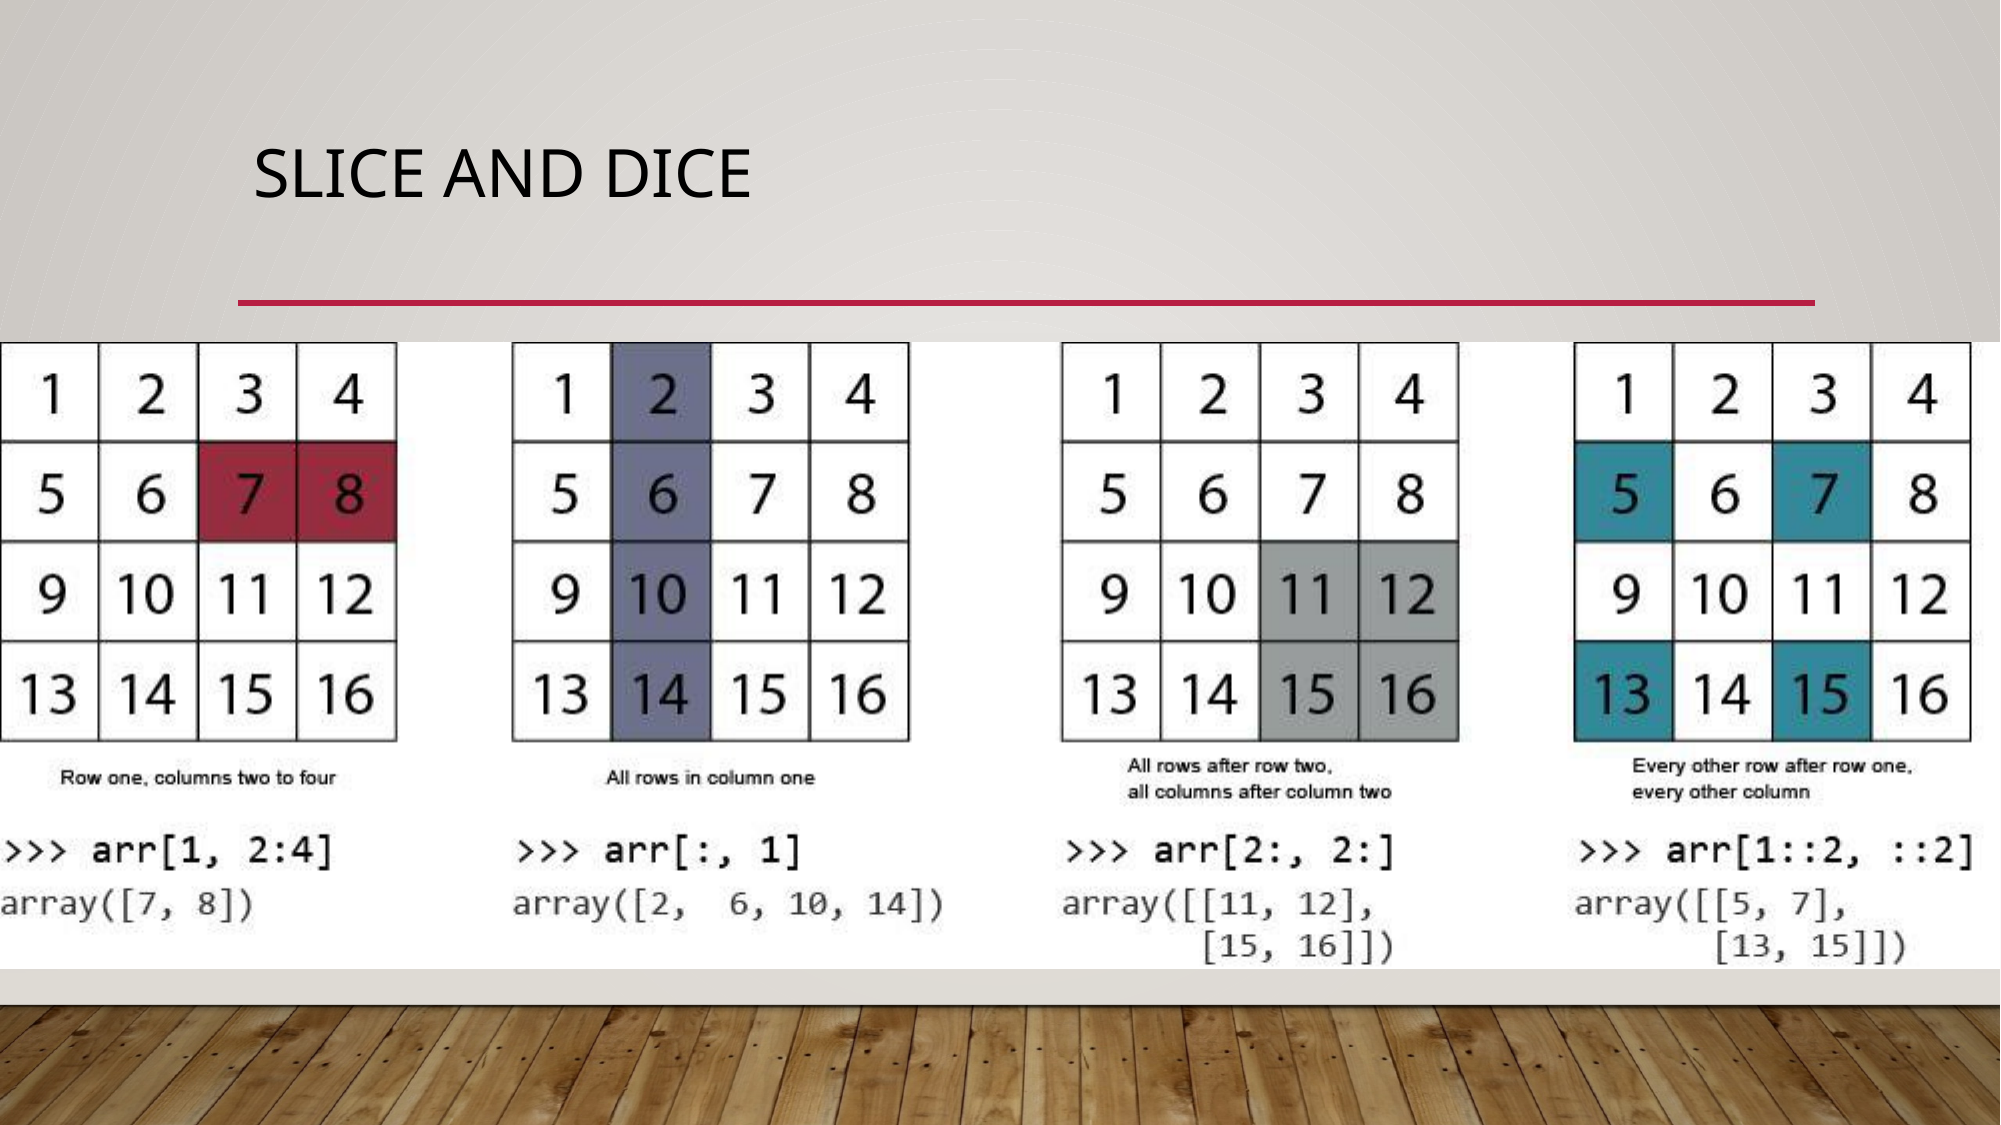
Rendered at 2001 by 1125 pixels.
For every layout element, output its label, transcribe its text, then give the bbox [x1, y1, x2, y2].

picture [0, 1005, 2000, 1125]
title Slice and Dice [238, 131, 1814, 305]
picture [0, 342, 2000, 969]
